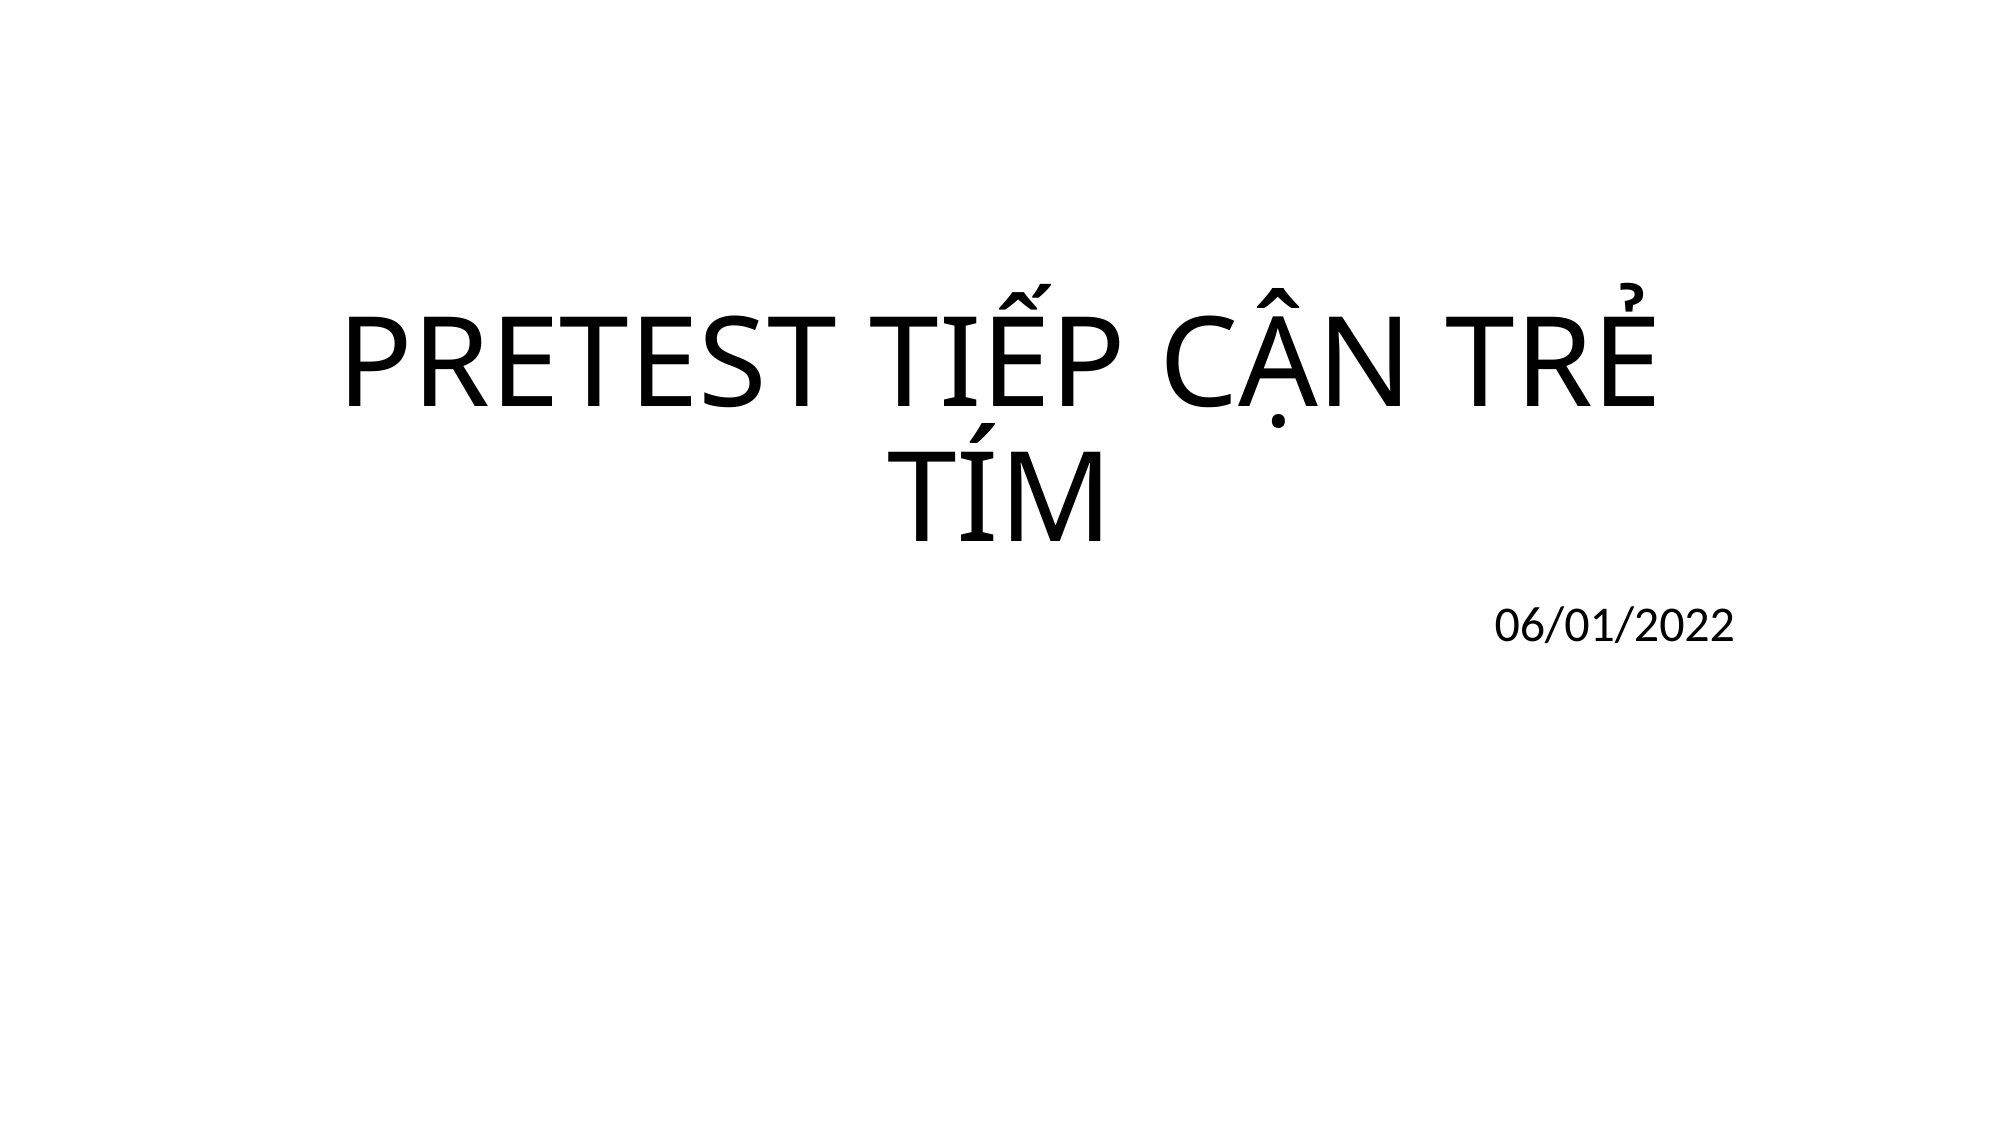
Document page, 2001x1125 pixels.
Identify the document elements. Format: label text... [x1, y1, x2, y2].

subtitle 06/01/2022 [249, 590, 1750, 863]
title PRETEST TIẾP CẬN TRẺ TÍM [249, 184, 1750, 576]
